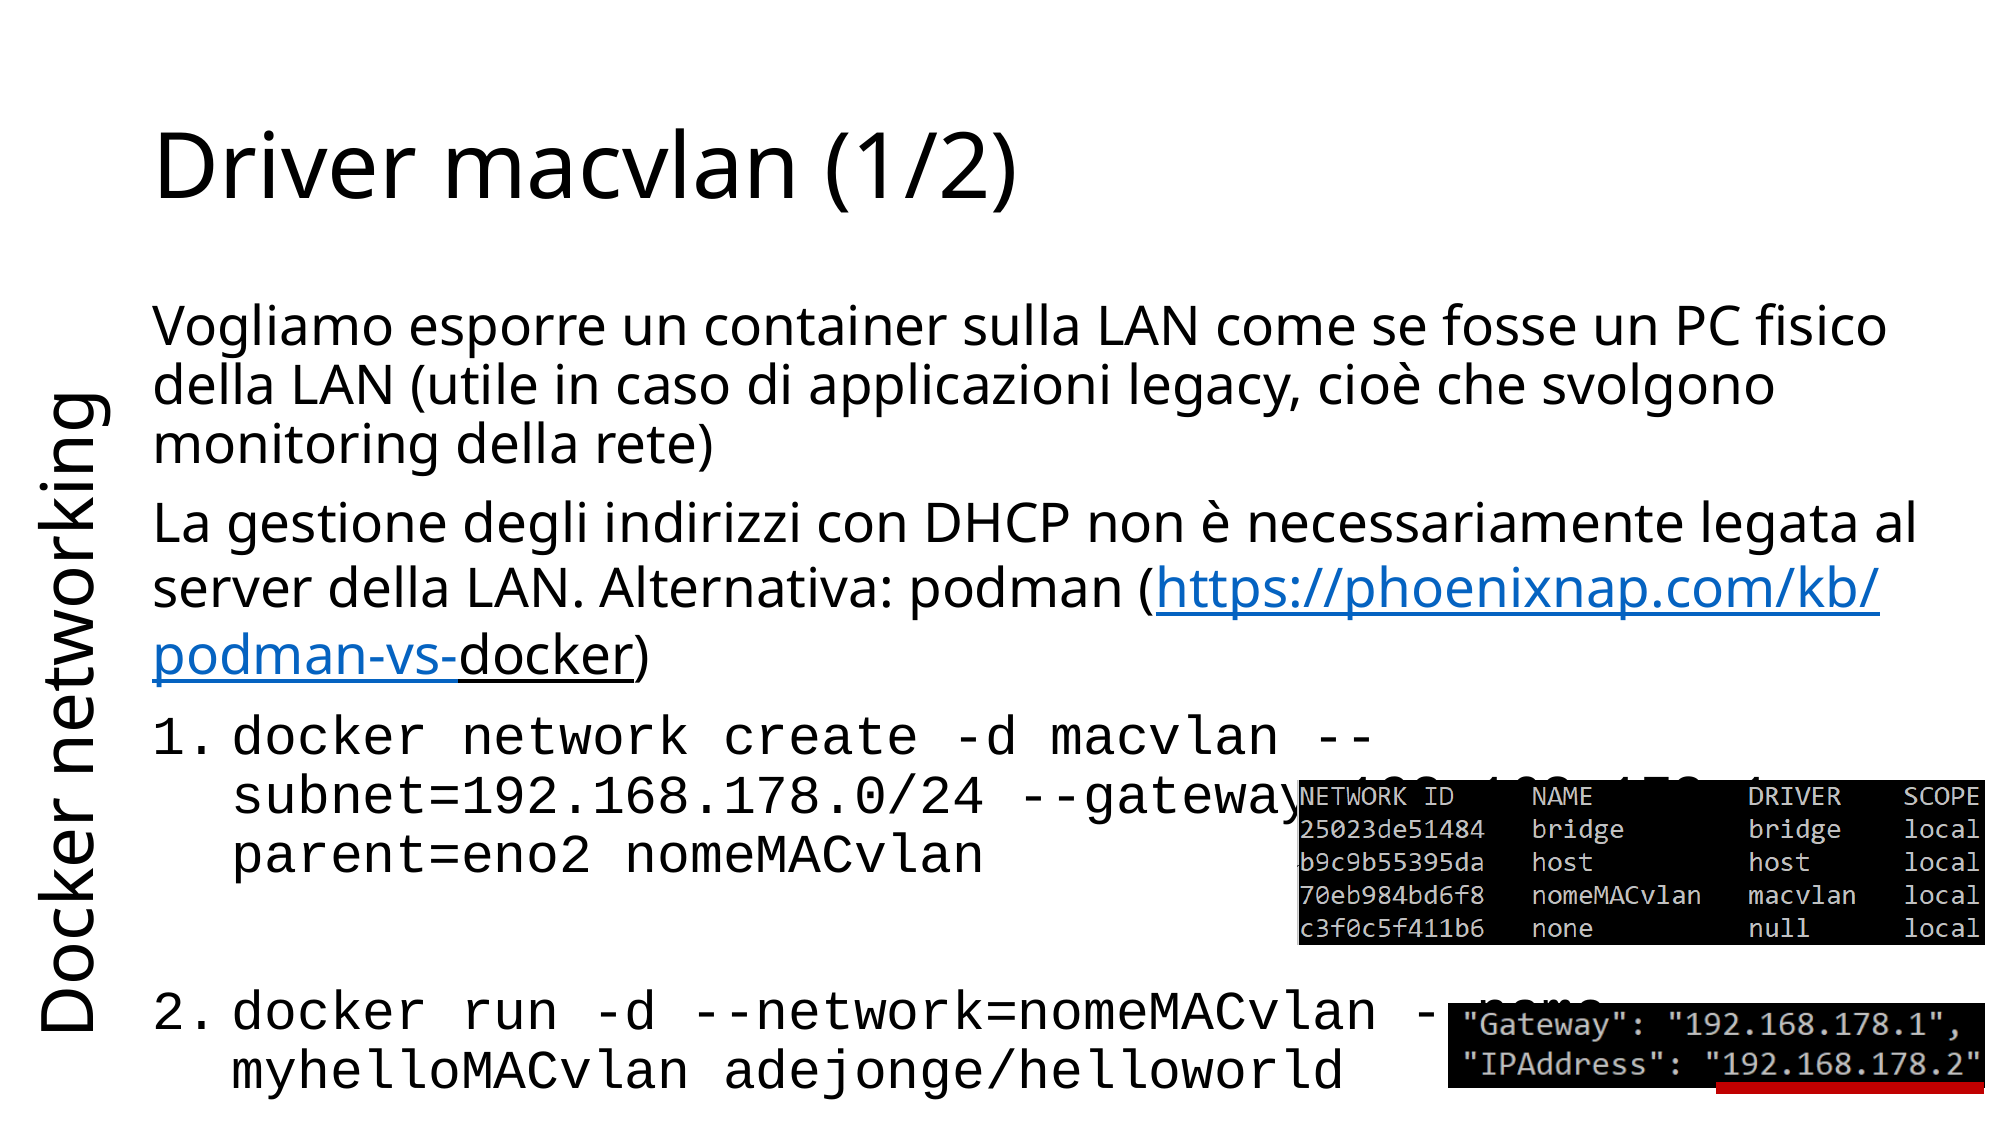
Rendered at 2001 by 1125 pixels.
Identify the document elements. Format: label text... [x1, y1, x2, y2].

title Driver macvlan (1/2) [137, 59, 1863, 278]
text_box Docker networking [15, 79, 125, 1046]
picture [1448, 1003, 1985, 1088]
list Vogliamo esporre un container sulla LAN come se fosse un PC fisico della LAN (utile in caso di applicazioni legacy, cioè che svolgono monitoring della rete) La gestione degli indirizzi con DHCP non è necessariamente legata al server della LAN. Alternativa: podman (https://phoenixnap.com/kb/podman-vs-docker) docker network create -d macvlan --subnet=192.168.178.0/24 --gateway=192.168.178.1 -o parent=eno2 nomeMACvlan docker run -d --network=nomeMACvlan --name myhelloMACvlan adejonge/helloworld [137, 290, 2000, 1117]
picture [1297, 780, 1985, 945]
